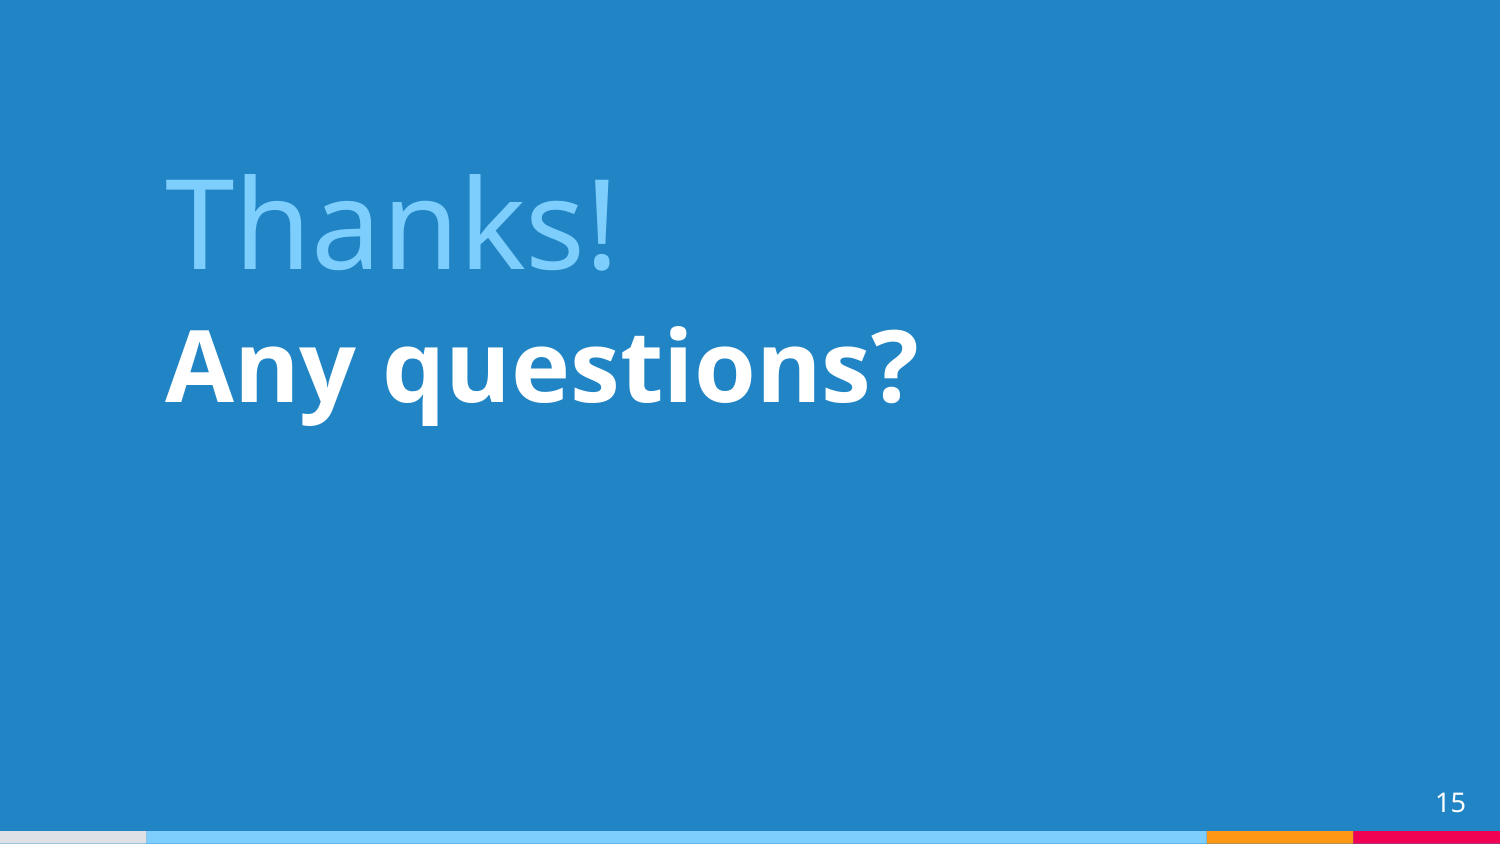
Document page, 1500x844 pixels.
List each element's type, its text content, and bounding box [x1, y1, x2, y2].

subtitle Any questions? [150, 287, 1063, 417]
title Thanks! [150, 119, 1063, 287]
slide_number 15 [1391, 770, 1482, 822]
